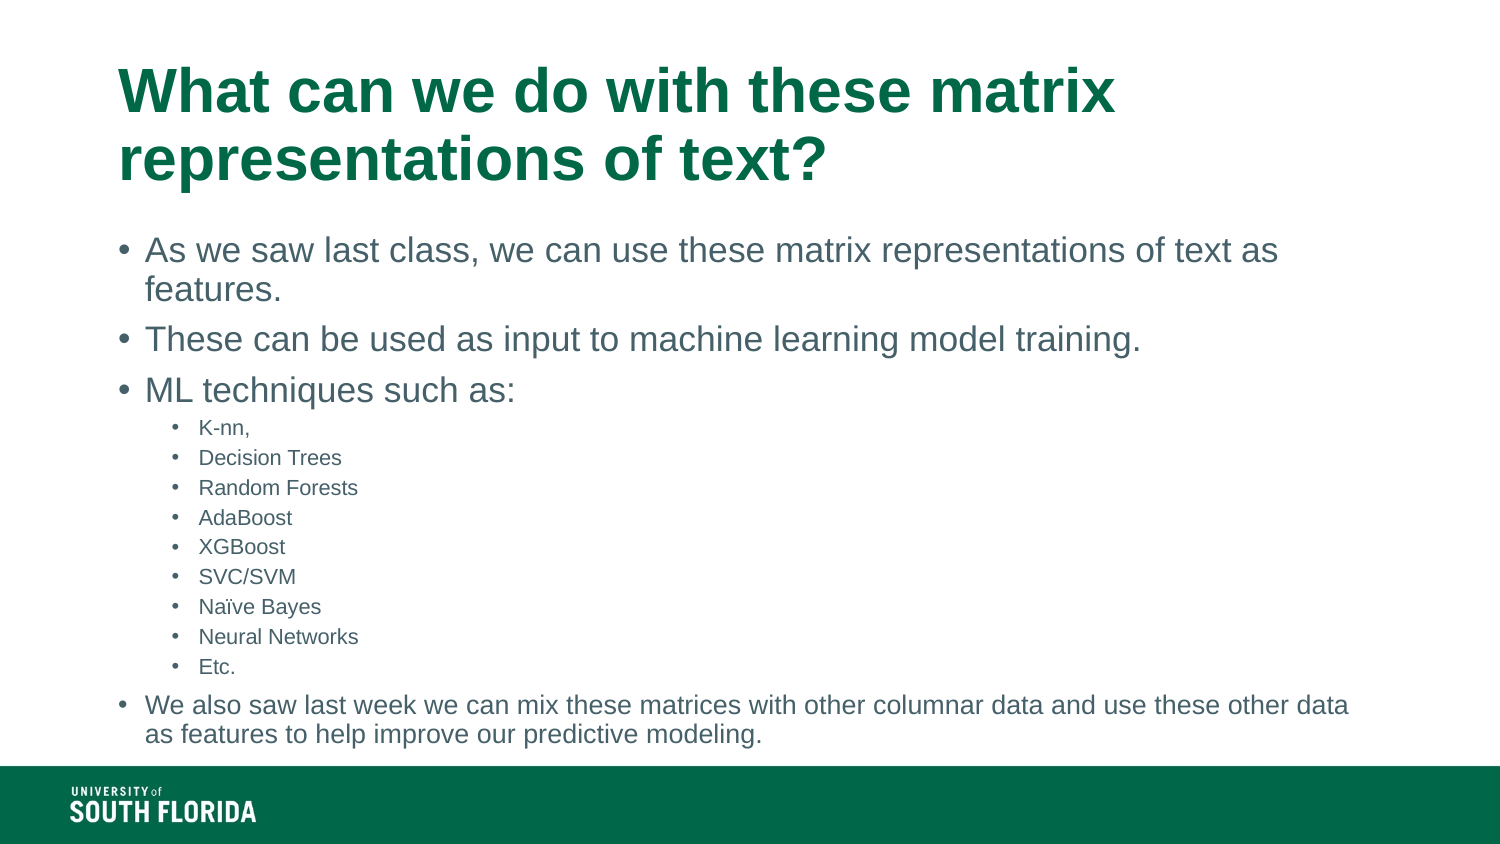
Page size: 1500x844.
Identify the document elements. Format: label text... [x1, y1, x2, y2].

title What can we do with these matrix representations of text? [103, 44, 1397, 208]
picture [0, 0, 1500, 844]
list As we saw last class, we can use these matrix representations of text as features. These can be used as input to machine learning model training. ML techniques such as: K-nn, Decision Trees Random Forests AdaBoost XGBoost SVC/SVM Naïve Bayes Neural Networks Etc. We also saw last week we can mix these matrices with other columnar data and use these other data as features to help improve our predictive modeling. [103, 224, 1397, 760]
